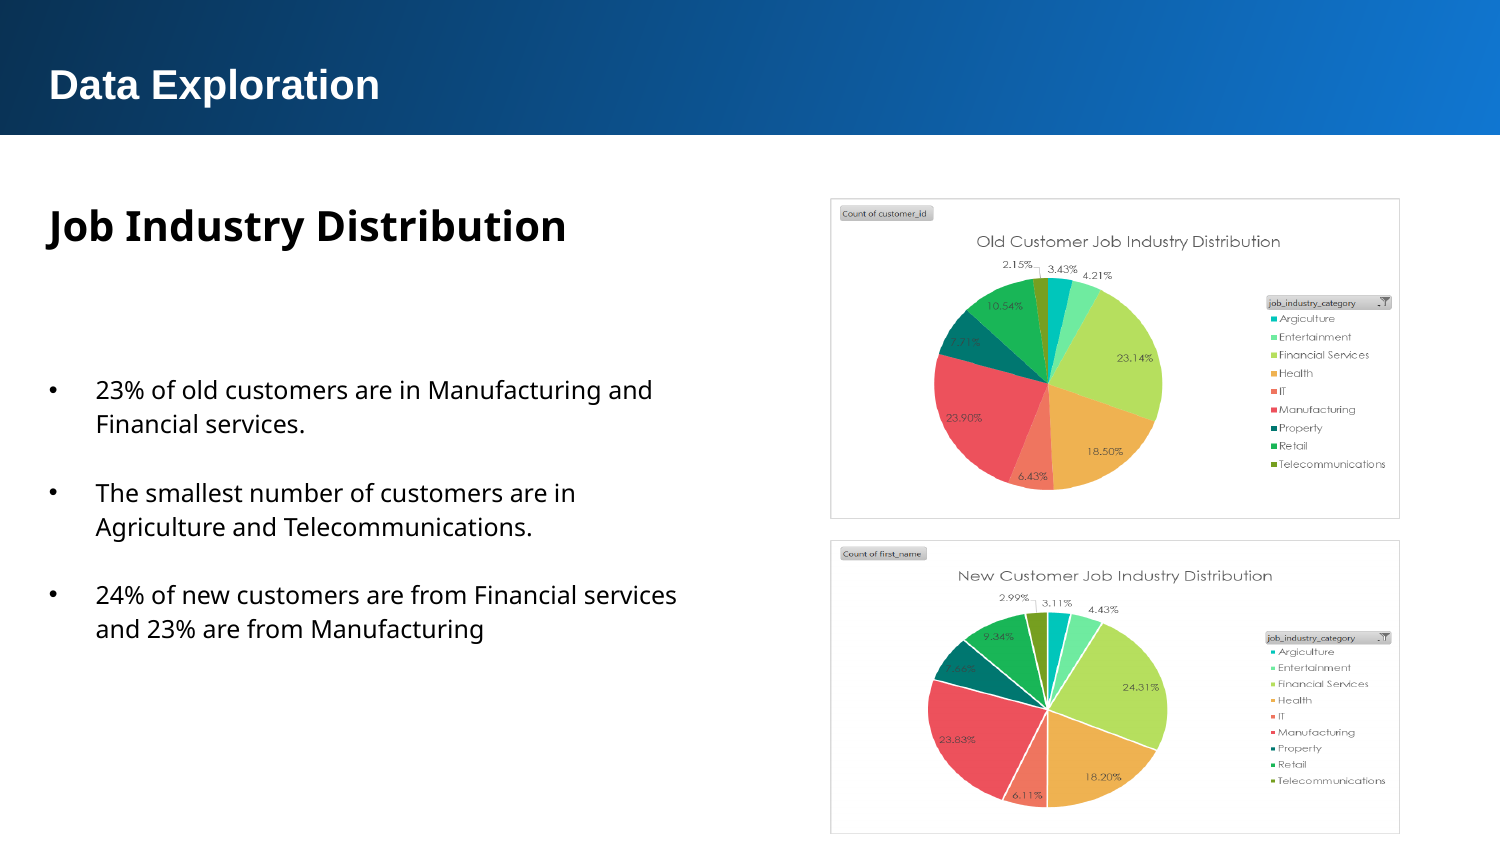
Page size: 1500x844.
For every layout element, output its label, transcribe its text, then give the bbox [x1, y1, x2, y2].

text_box [0, 0, 1500, 135]
text_box 23% of old customers are in Manufacturing and Financial services. The smallest number of customers are in Agriculture and Telecommunications. 24% of new customers are from Financial services and 23% are from Manufacturing [33, 355, 712, 659]
picture [830, 539, 1400, 834]
text_box Data Exploration [33, 43, 1439, 124]
text_box Job Industry Distribution [33, 177, 1439, 266]
picture [830, 198, 1400, 519]
